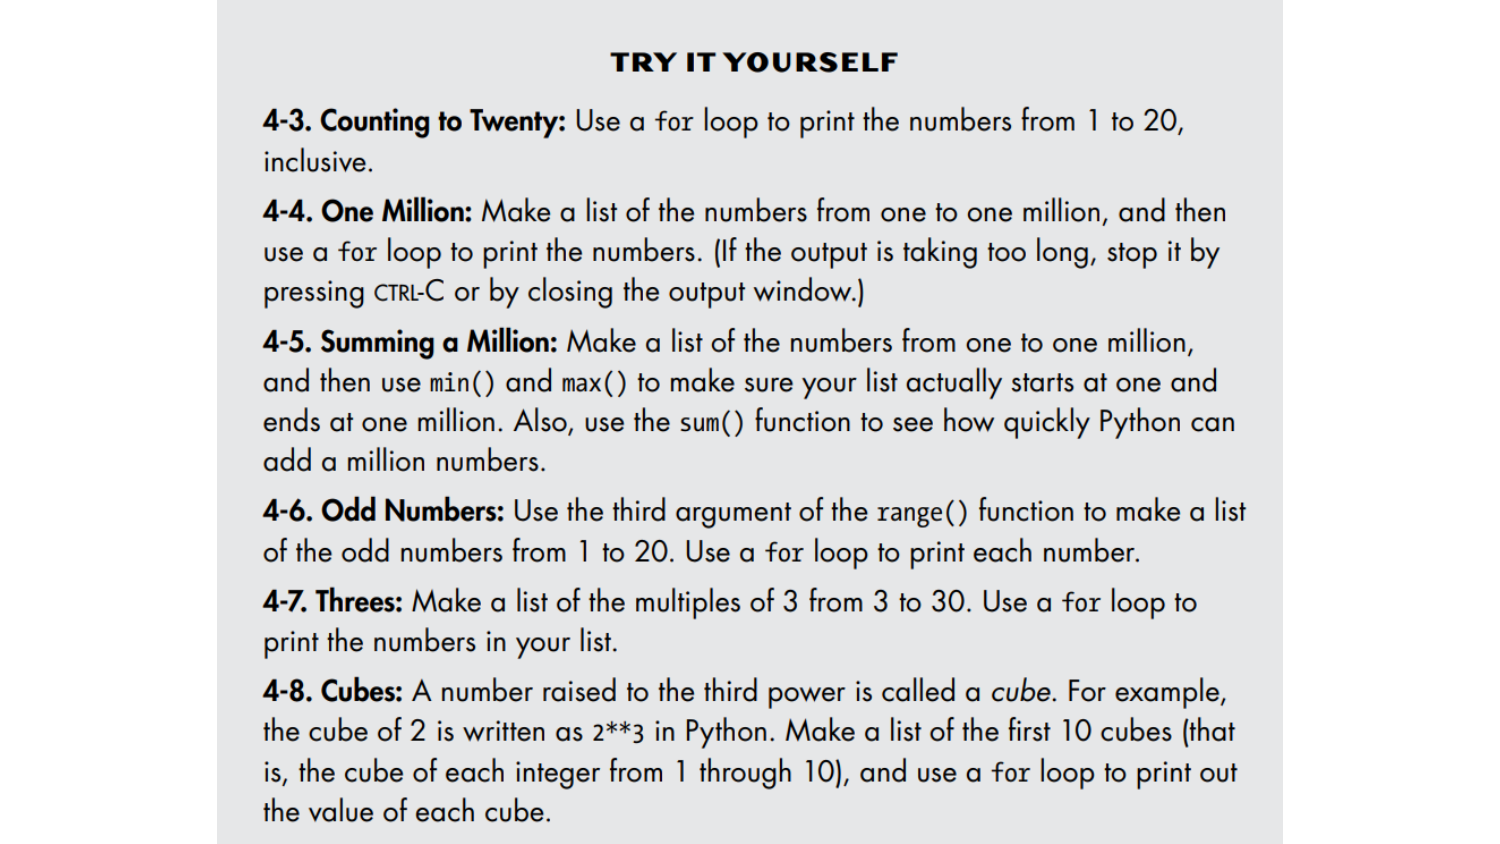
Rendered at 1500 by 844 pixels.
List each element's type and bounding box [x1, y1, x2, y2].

picture [216, 0, 1284, 844]
